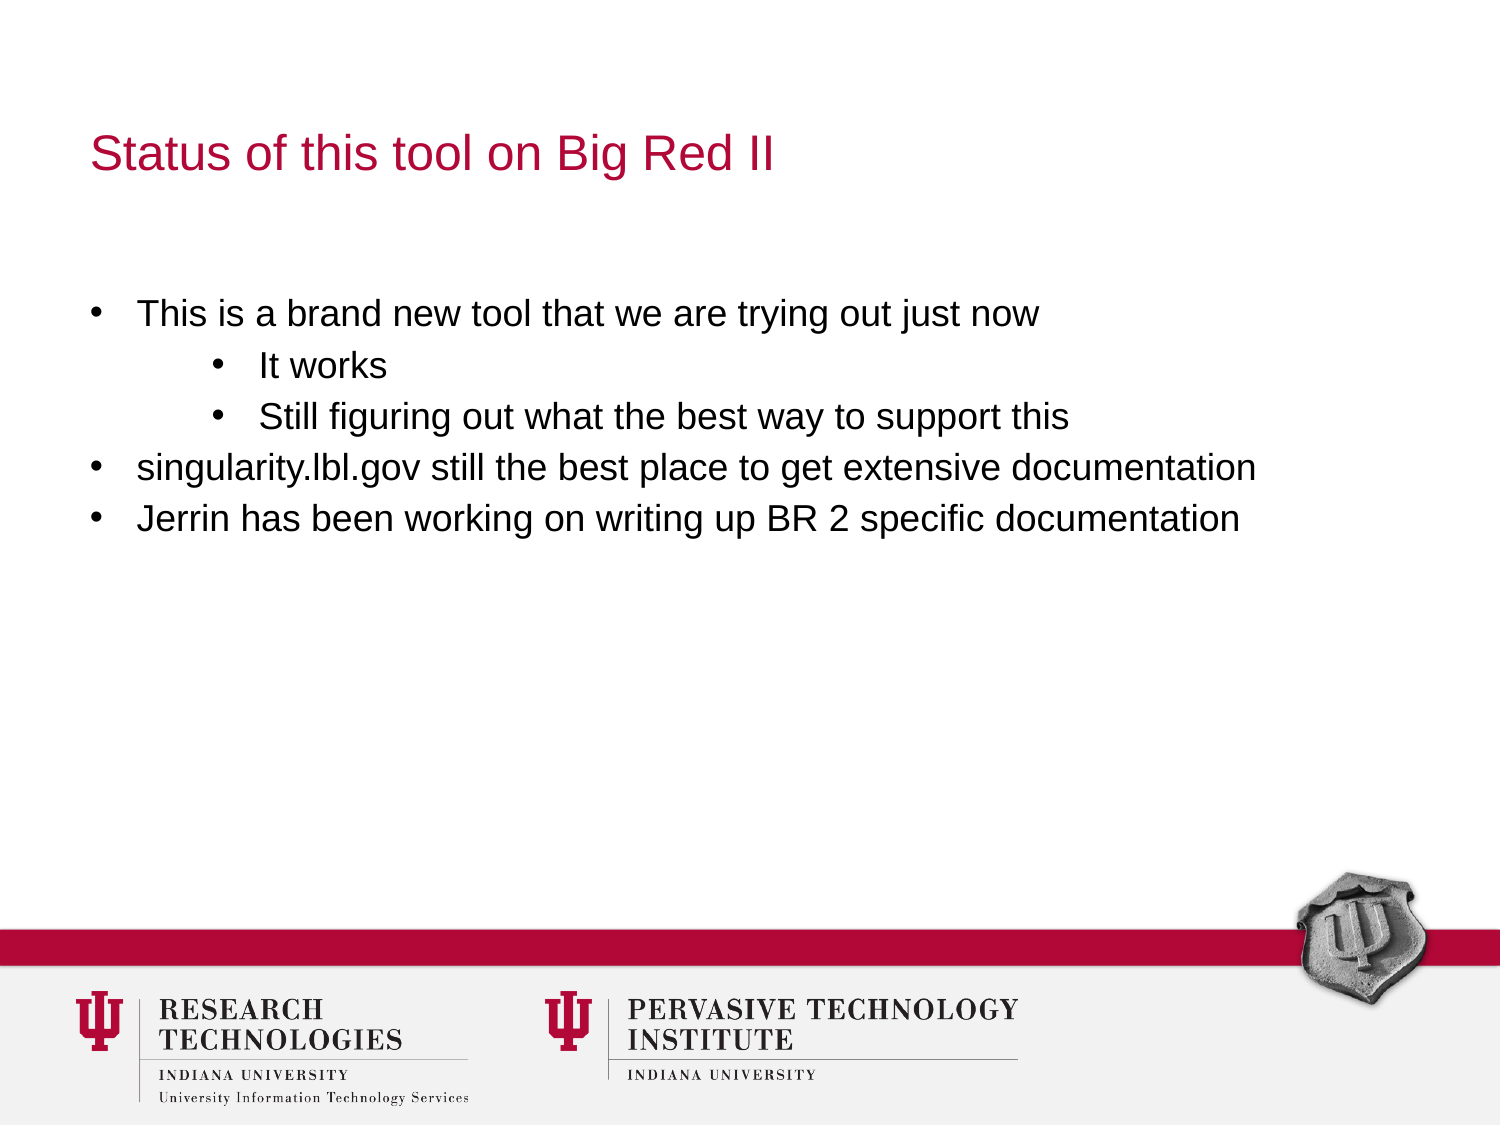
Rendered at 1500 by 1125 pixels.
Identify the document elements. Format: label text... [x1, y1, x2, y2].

picture [1287, 866, 1435, 1011]
list This is a brand new tool that we are trying out just now It works Still figuring out what the best way to support this singularity.lbl.gov still the best place to get extensive documentation Jerrin has been working on writing up BR 2 specific documentation [75, 281, 1425, 863]
picture [76, 991, 468, 1106]
title Status of this tool on Big Red II [75, 112, 1425, 263]
picture [545, 991, 1018, 1080]
